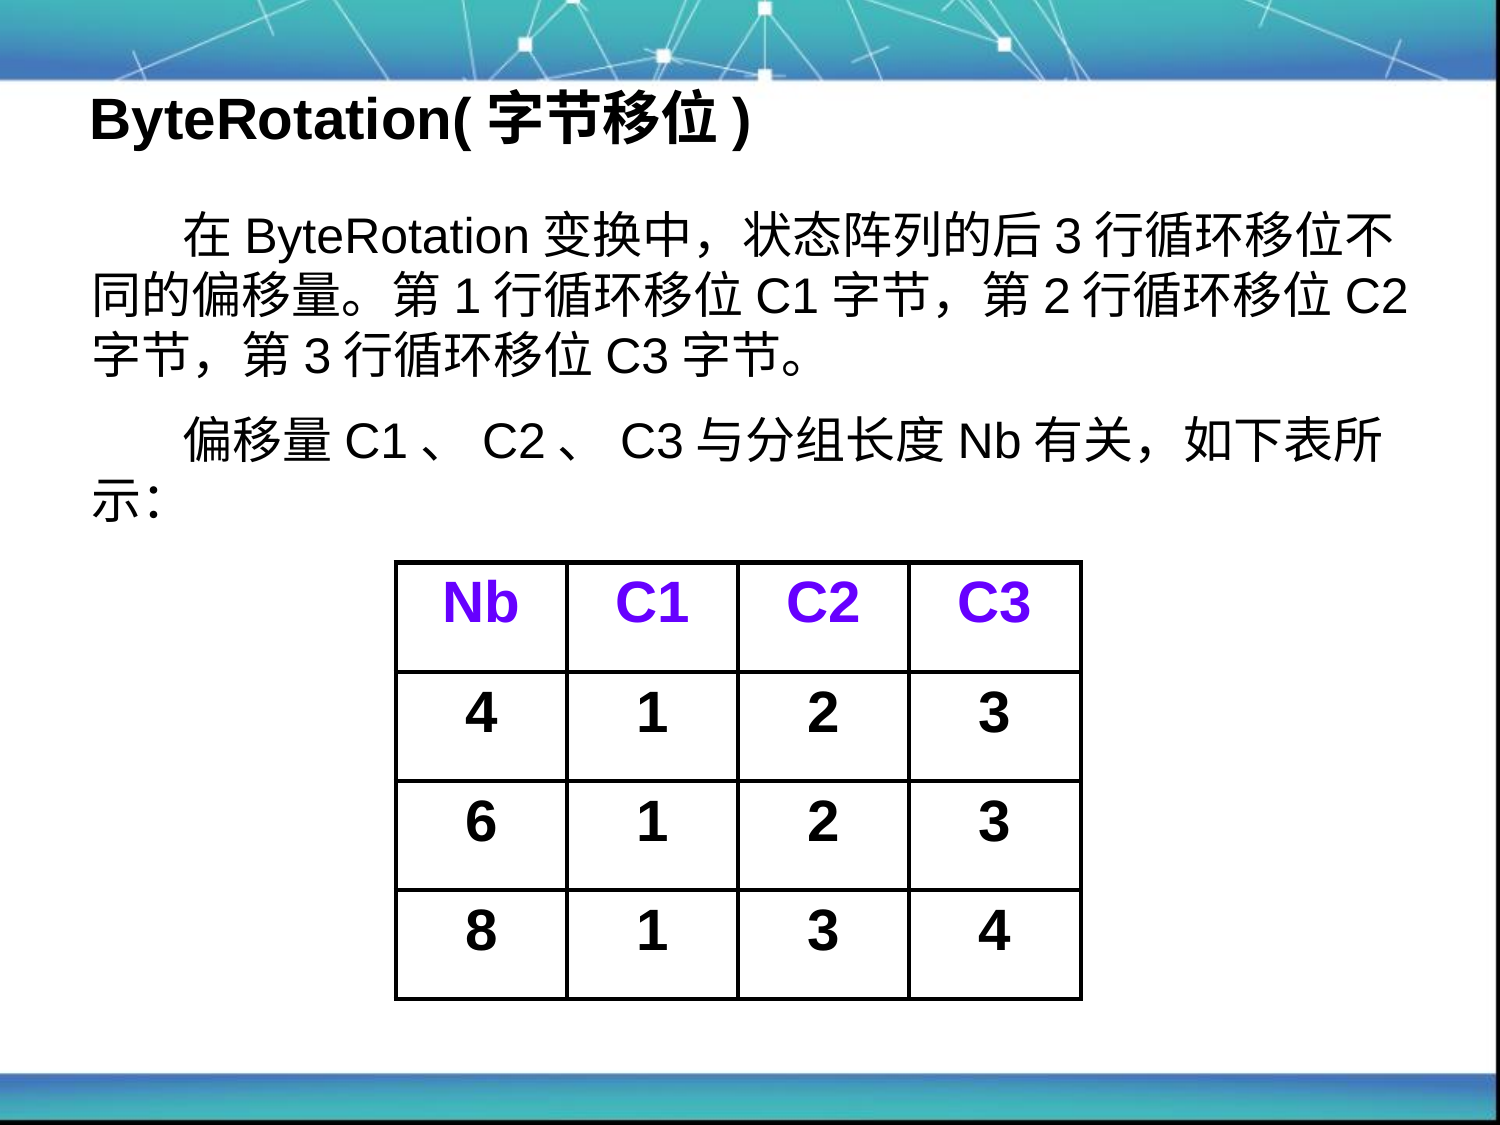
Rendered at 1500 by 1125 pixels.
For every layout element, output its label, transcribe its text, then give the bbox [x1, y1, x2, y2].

table_cell 3 [911, 783, 1079, 888]
table_header C2 [740, 565, 907, 670]
picture [0, 0, 1500, 1125]
table_header C3 [911, 565, 1079, 670]
table_header Nb [398, 565, 565, 670]
table_cell 2 [740, 674, 907, 779]
table_cell 8 [398, 892, 565, 997]
text_box 在ByteRotation变换中，状态阵列的后3行循环移位不同的偏移量。第1行循环移位C1字节，第2行循环移位C2字节，第3行循环移位C3字节。 偏移量C1、C2、C3与分组长度Nb有关，如下表所示： [76, 196, 1436, 537]
table_cell 3 [911, 674, 1079, 779]
table_cell 1 [569, 892, 736, 997]
table_header C1 [569, 565, 736, 670]
table_cell 1 [569, 783, 736, 888]
table_cell 4 [398, 674, 565, 779]
table_cell 1 [569, 674, 736, 779]
table_cell 6 [398, 783, 565, 888]
table_cell 2 [740, 783, 907, 888]
table_cell 3 [740, 892, 907, 997]
title ByteRotation(字节移位) [74, 44, 1426, 188]
table_cell 4 [911, 892, 1079, 997]
